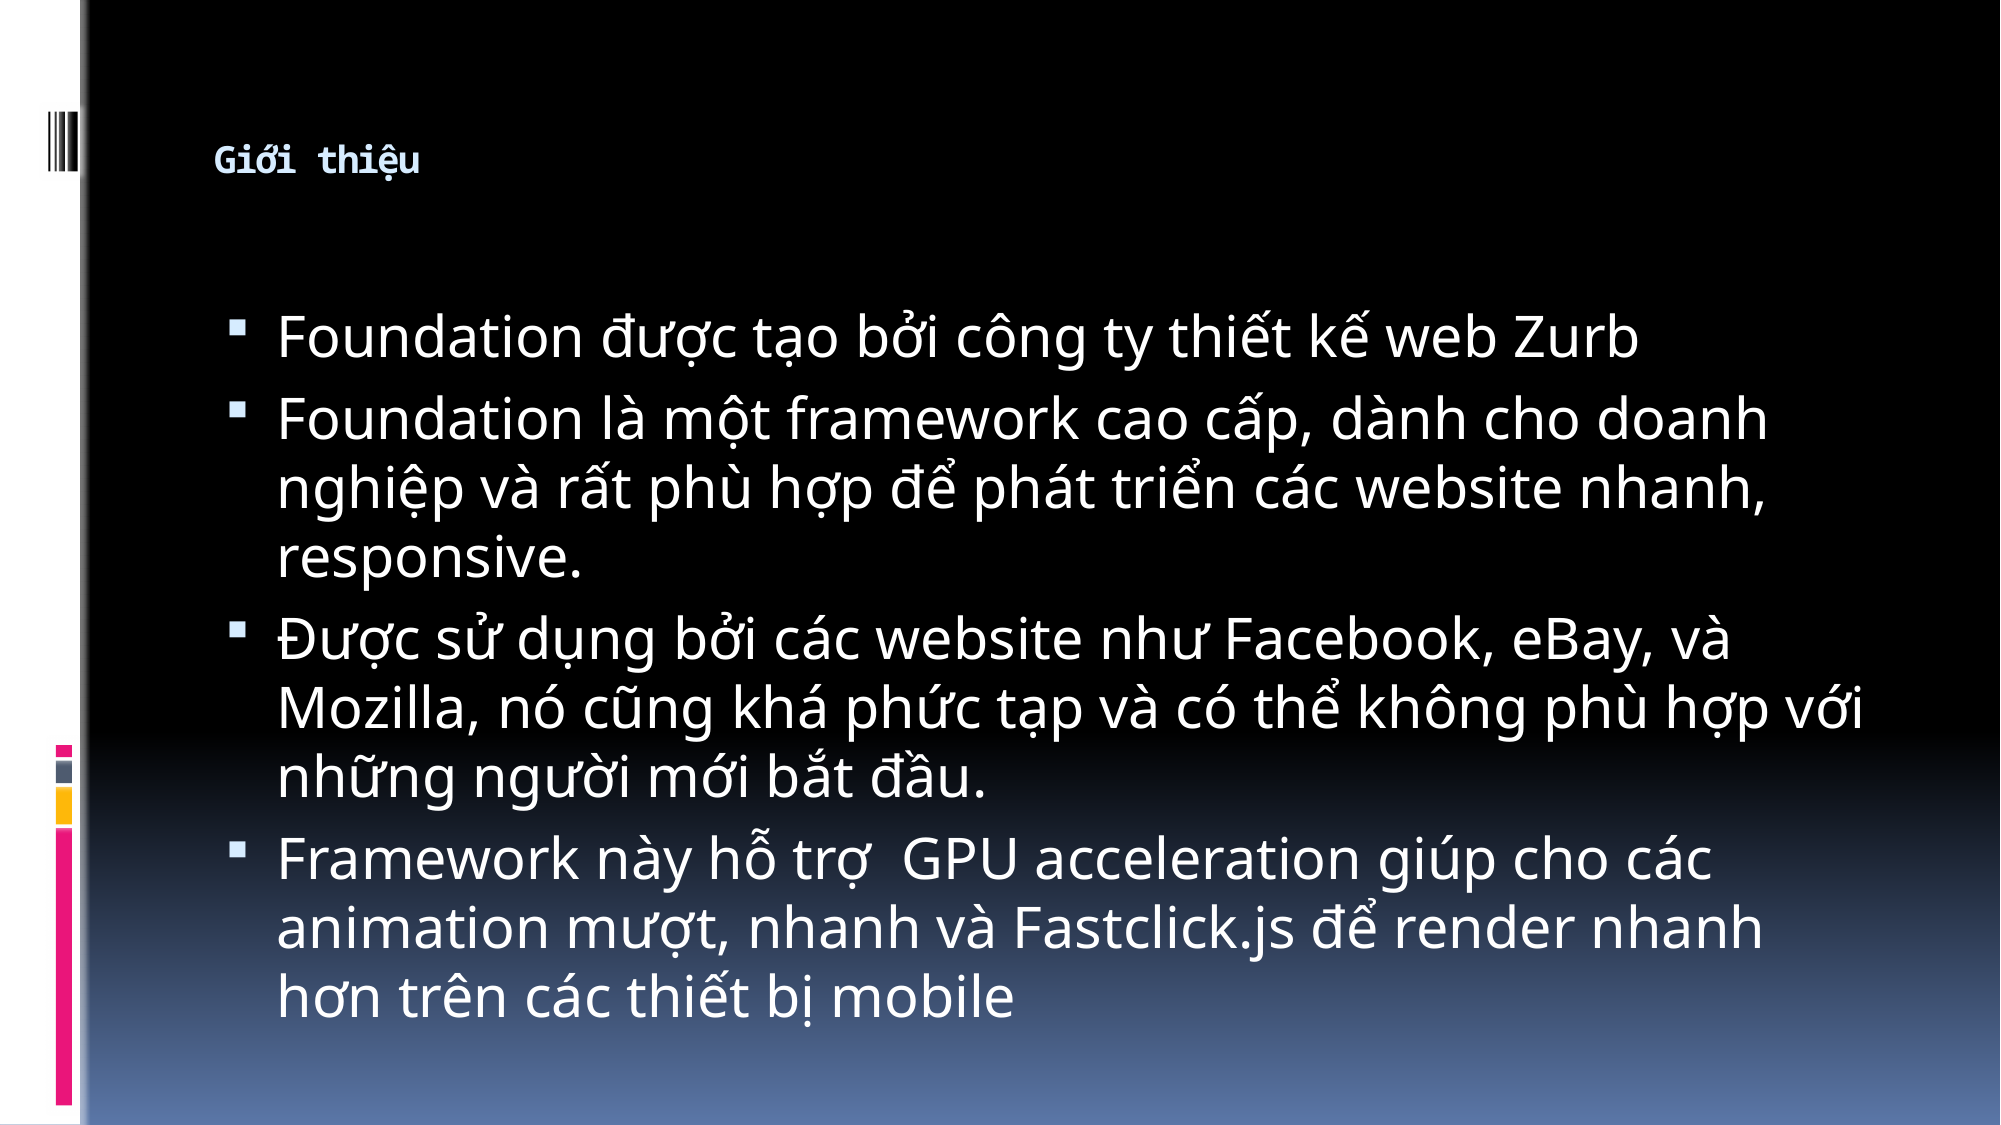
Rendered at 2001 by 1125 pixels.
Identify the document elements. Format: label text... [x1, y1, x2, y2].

title Giới thiệu [200, 83, 1900, 234]
list Foundation được tạo bởi công ty thiết kế web Zurb Foundation là một framework cao cấp, dành cho doanh nghiệp và rất phù hợp để phát triển các website nhanh, responsive. Được sử dụng bởi các website như Facebook, eBay, và Mozilla, nó cũng khá phức tạp và có thể không phù hợp với những người mới bắt đầu. Framework này hỗ trợ GPU acceleration giúp cho các animation mượt, nhanh và Fastclick.js để render nhanh hơn trên các thiết bị mobile [200, 292, 1900, 1043]
